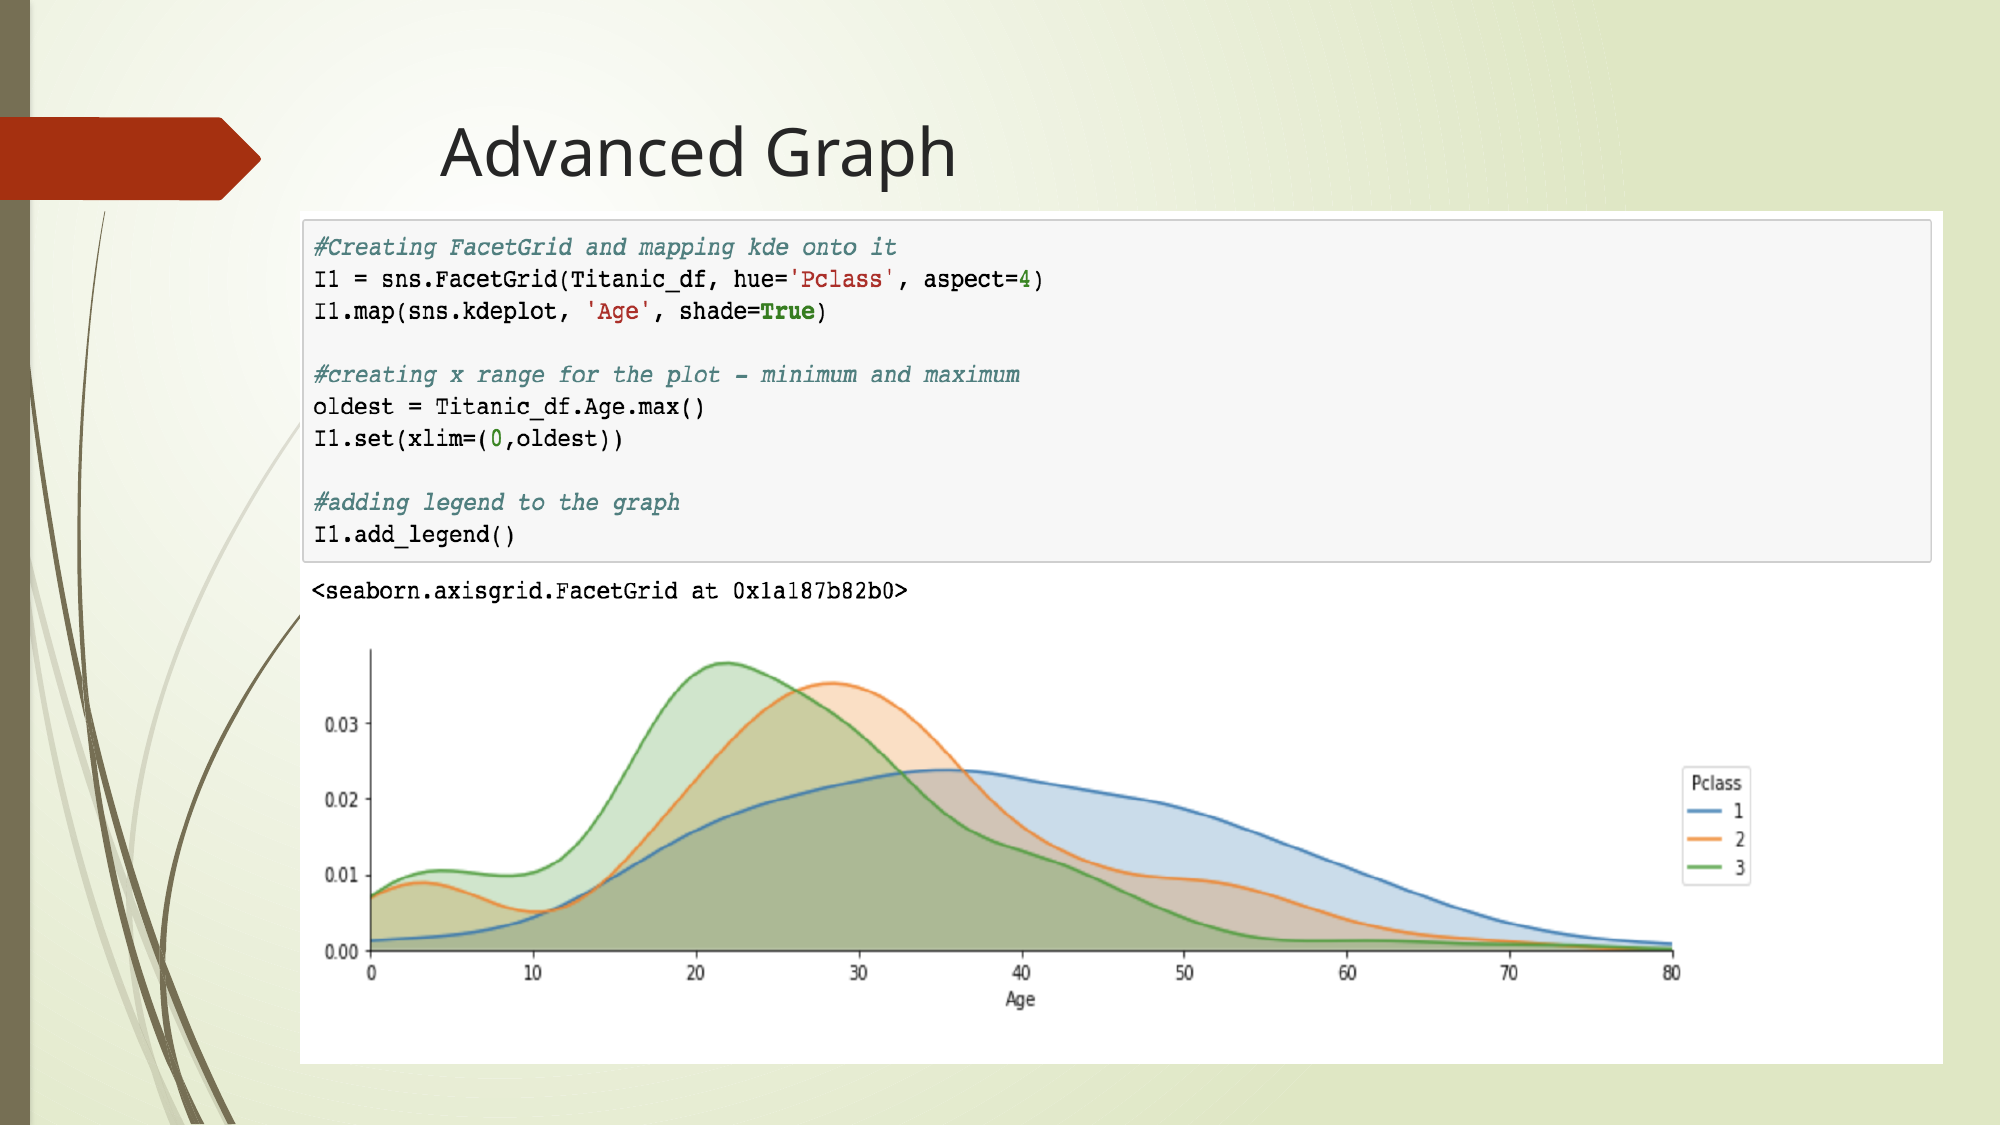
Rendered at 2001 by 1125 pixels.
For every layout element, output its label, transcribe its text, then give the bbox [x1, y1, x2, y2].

picture [299, 211, 1944, 1065]
title Advanced Graph [425, 102, 1888, 211]
